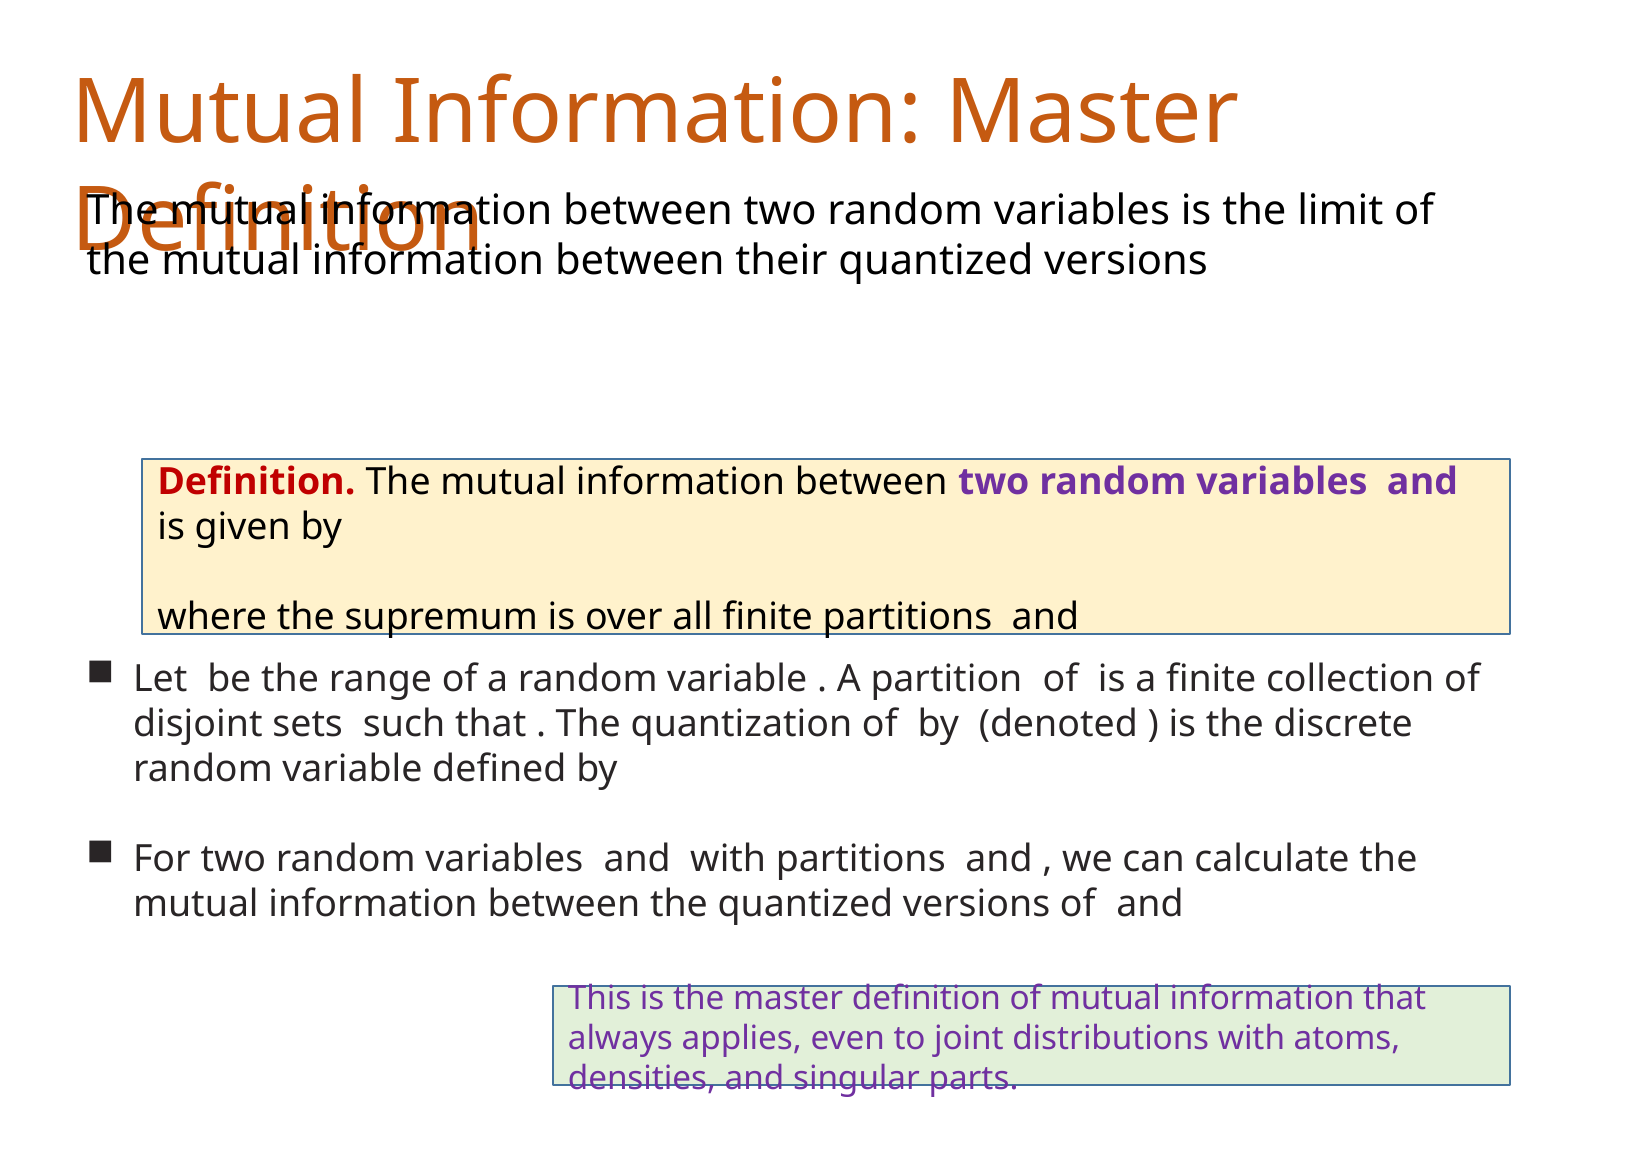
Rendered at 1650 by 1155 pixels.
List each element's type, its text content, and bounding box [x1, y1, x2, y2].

text_box Mutual Information: Master Definition [57, 45, 1496, 221]
text_box This is the master definition of mutual information that always applies, even to joint distributions with atoms, densities, and singular parts. [552, 985, 1511, 1086]
